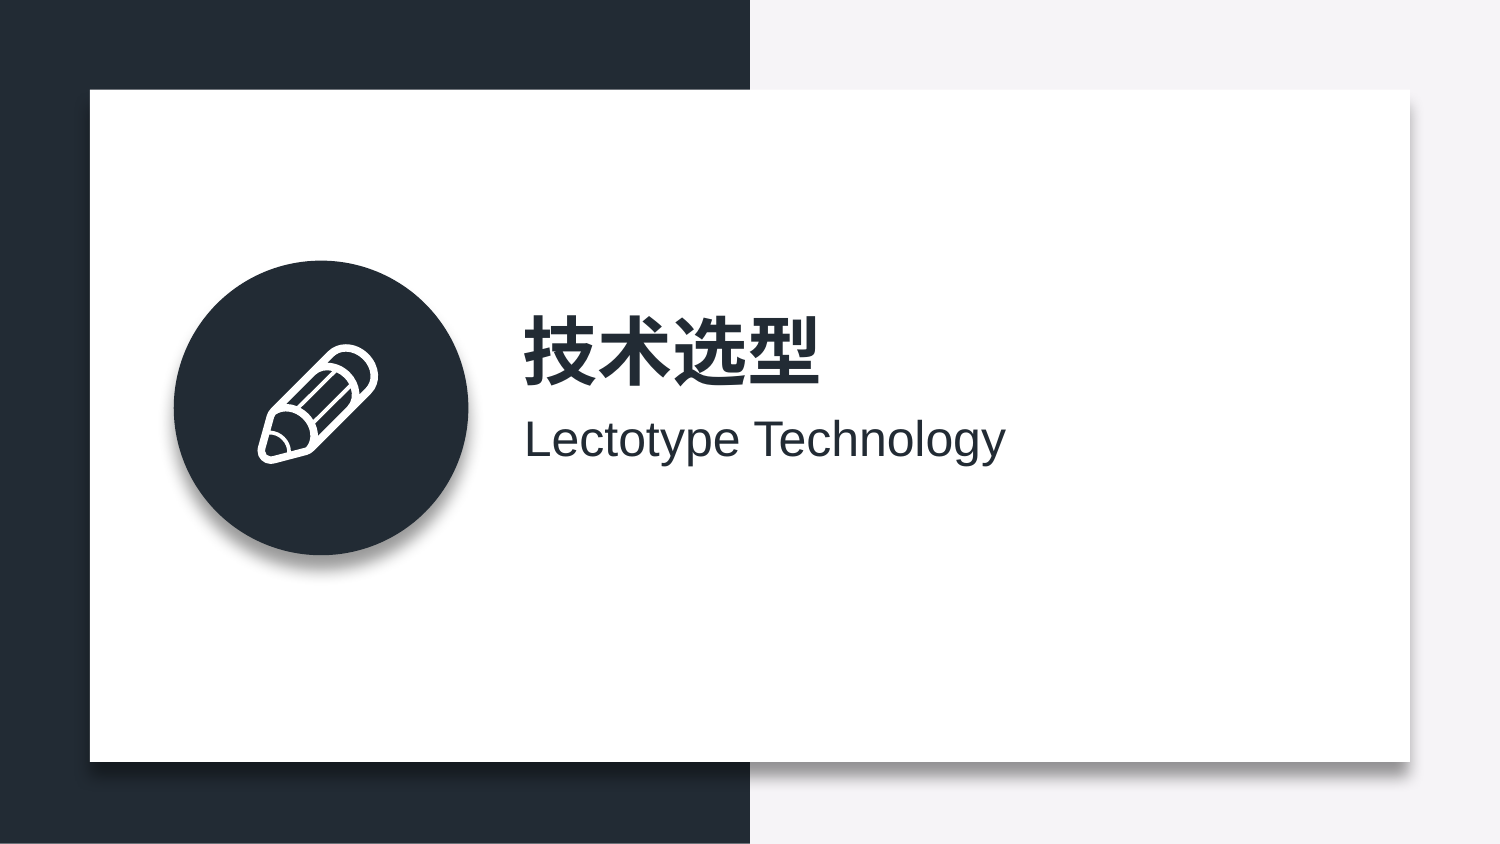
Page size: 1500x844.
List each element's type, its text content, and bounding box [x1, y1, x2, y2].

text_box 技术选型 [507, 296, 838, 402]
text_box Lectotype Technology [509, 398, 1022, 474]
text_box [172, 259, 470, 557]
text_box [257, 344, 379, 464]
text_box [89, 89, 1411, 763]
